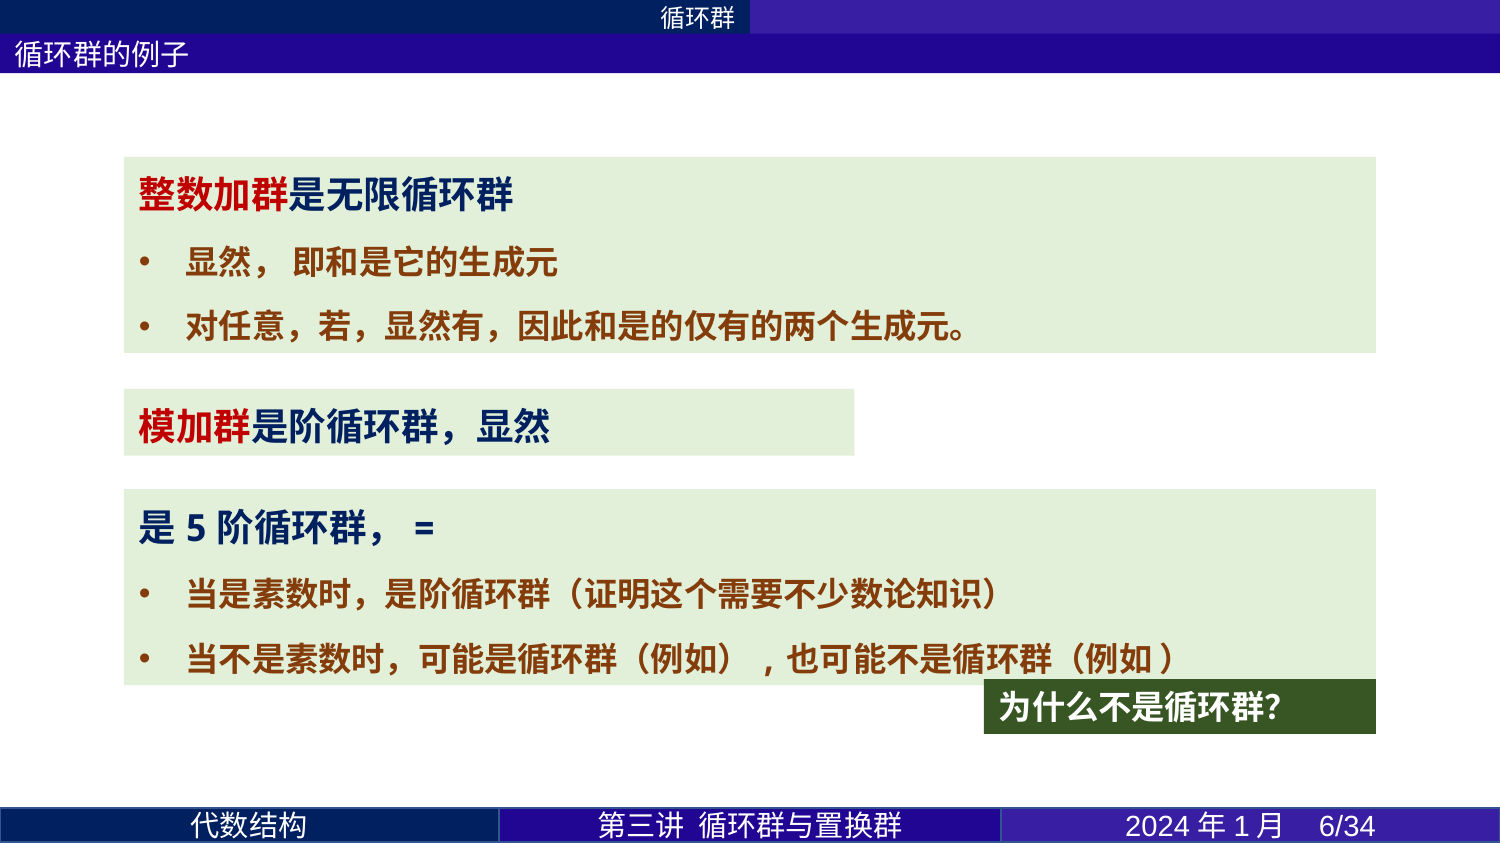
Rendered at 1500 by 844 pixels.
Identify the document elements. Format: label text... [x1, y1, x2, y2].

text_box 循环群 [0, 0, 749, 33]
text_box 2024年1月 6/34 [1000, 807, 1500, 843]
text_box 循环群的例子 [0, 33, 1500, 74]
text_box [749, 0, 1500, 33]
text_box 代数结构 [0, 807, 498, 843]
text_box 第三讲 循环群与置换群 [498, 807, 1000, 843]
